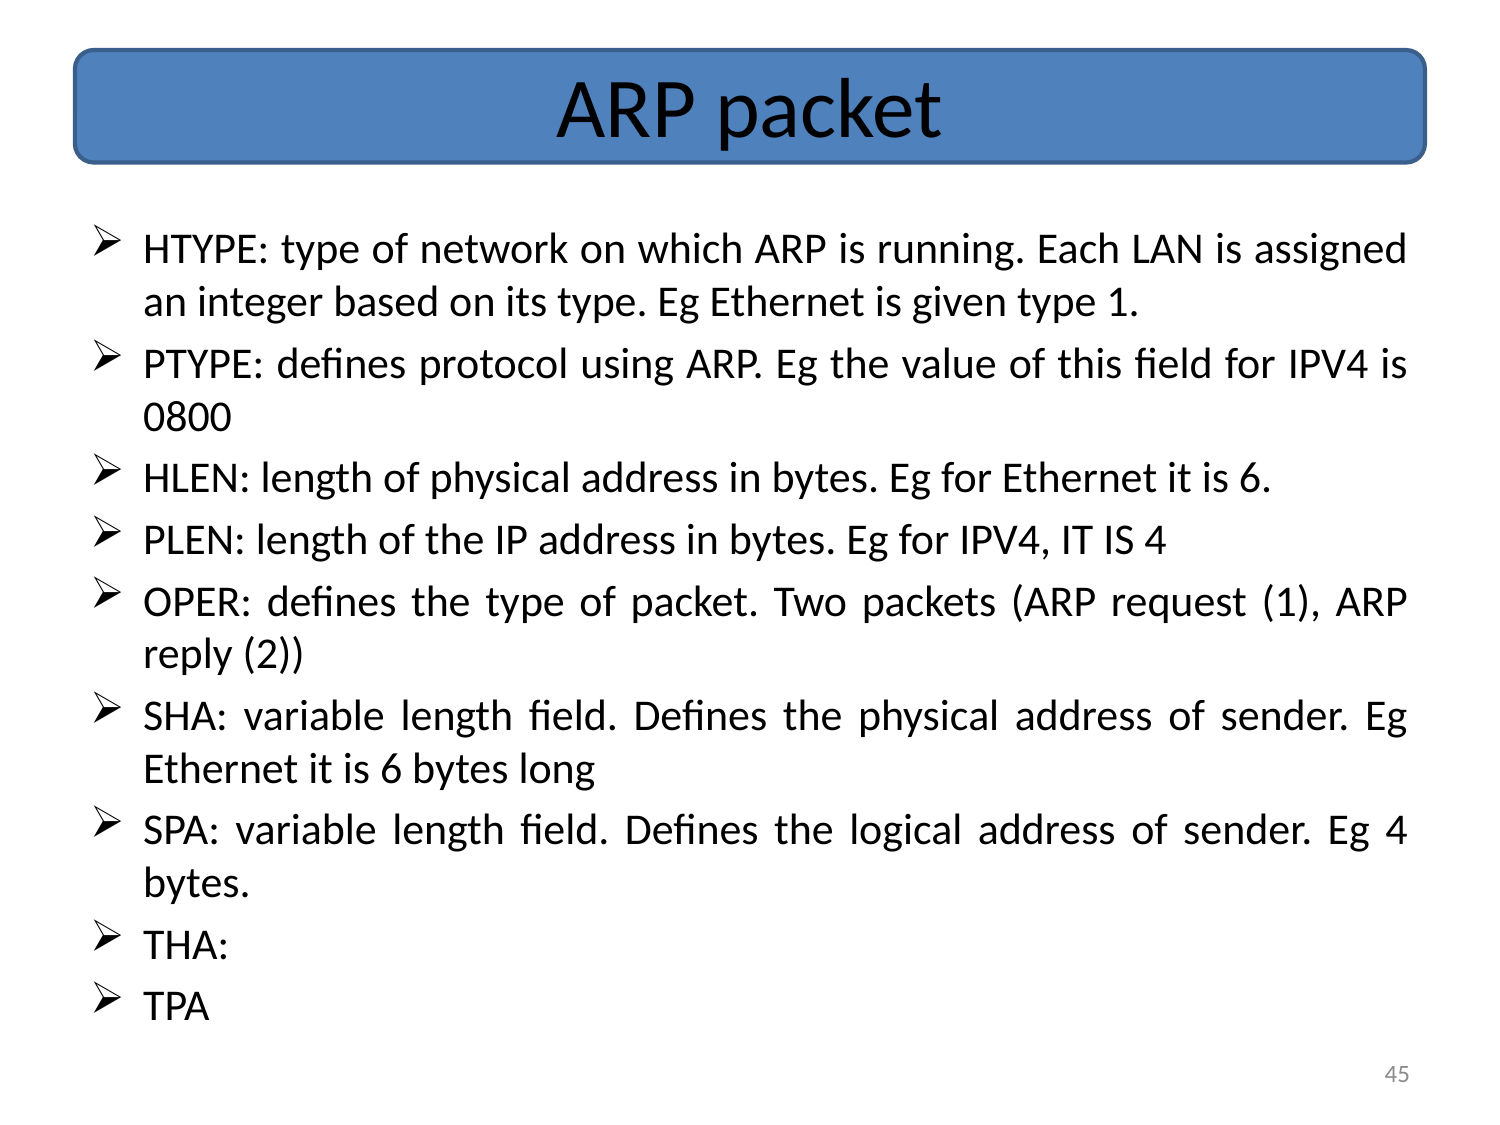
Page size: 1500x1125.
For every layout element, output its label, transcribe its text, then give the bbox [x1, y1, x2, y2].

slide_number 45 [1074, 1042, 1425, 1103]
title ARP packet [75, 45, 1425, 163]
list HTYPE: type of network on which ARP is running. Each LAN is assigned an integer based on its type. Eg Ethernet is given type 1. PTYPE: defines protocol using ARP. Eg the value of this field for IPV4 is 0800 HLEN: length of physical address in bytes. Eg for Ethernet it is 6. PLEN: length of the IP address in bytes. Eg for IPV4, IT IS 4 OPER: defines the type of packet. Two packets (ARP request (1), ARP reply (2)) SHA: variable length field. Defines the physical address of sender. Eg Ethernet it is 6 bytes long SPA: variable length field. Defines the logical address of sender. Eg 4 bytes. THA: TPA [75, 212, 1425, 1038]
